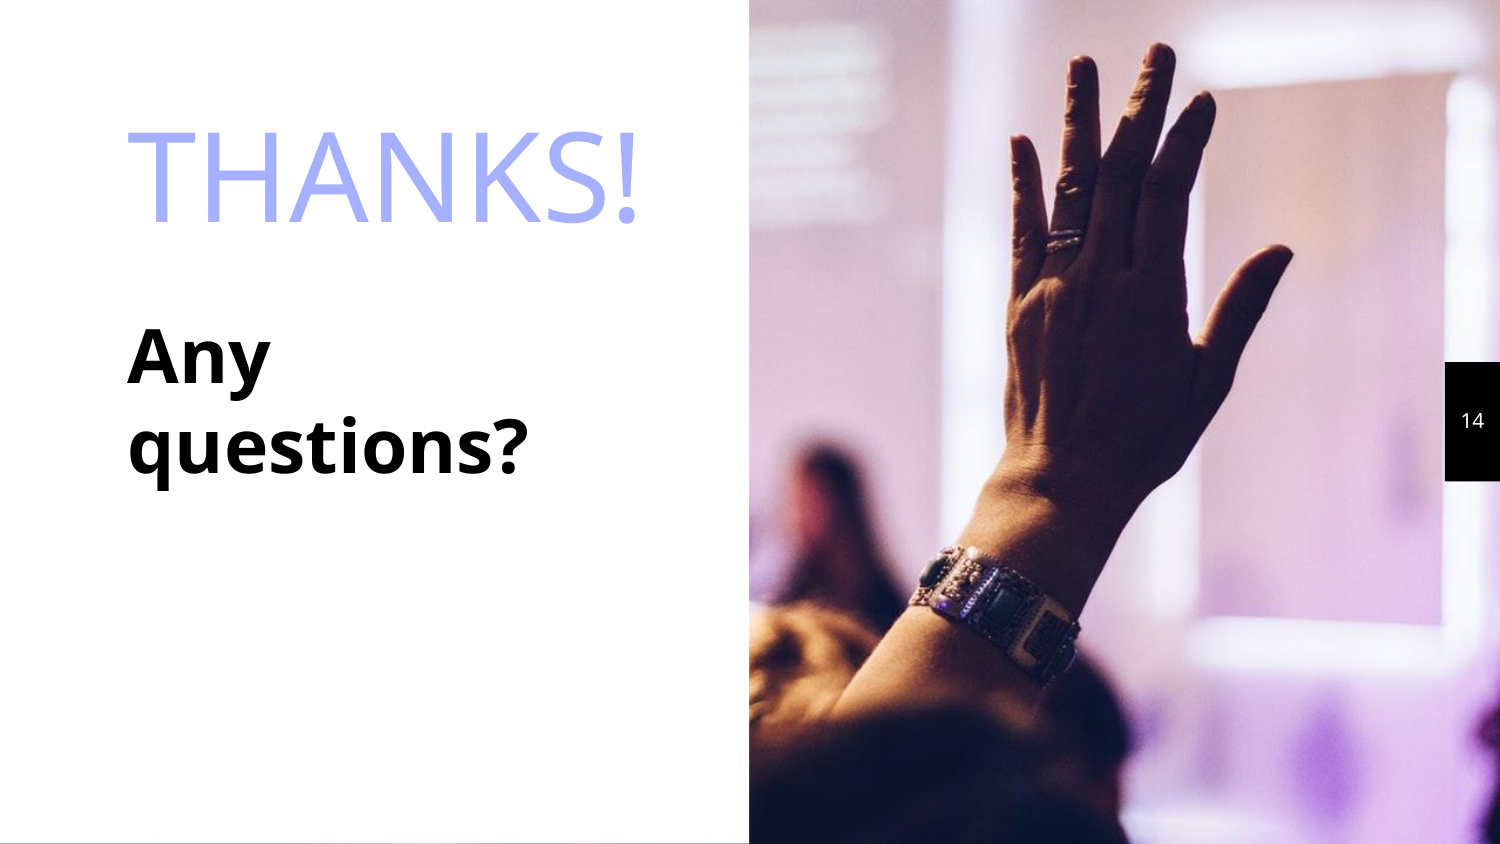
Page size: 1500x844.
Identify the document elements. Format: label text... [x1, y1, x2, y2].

slide_number 14 [1444, 362, 1500, 482]
subtitle Any questions? [112, 293, 689, 422]
title THANKS! [112, 72, 911, 263]
picture [750, 0, 1500, 844]
